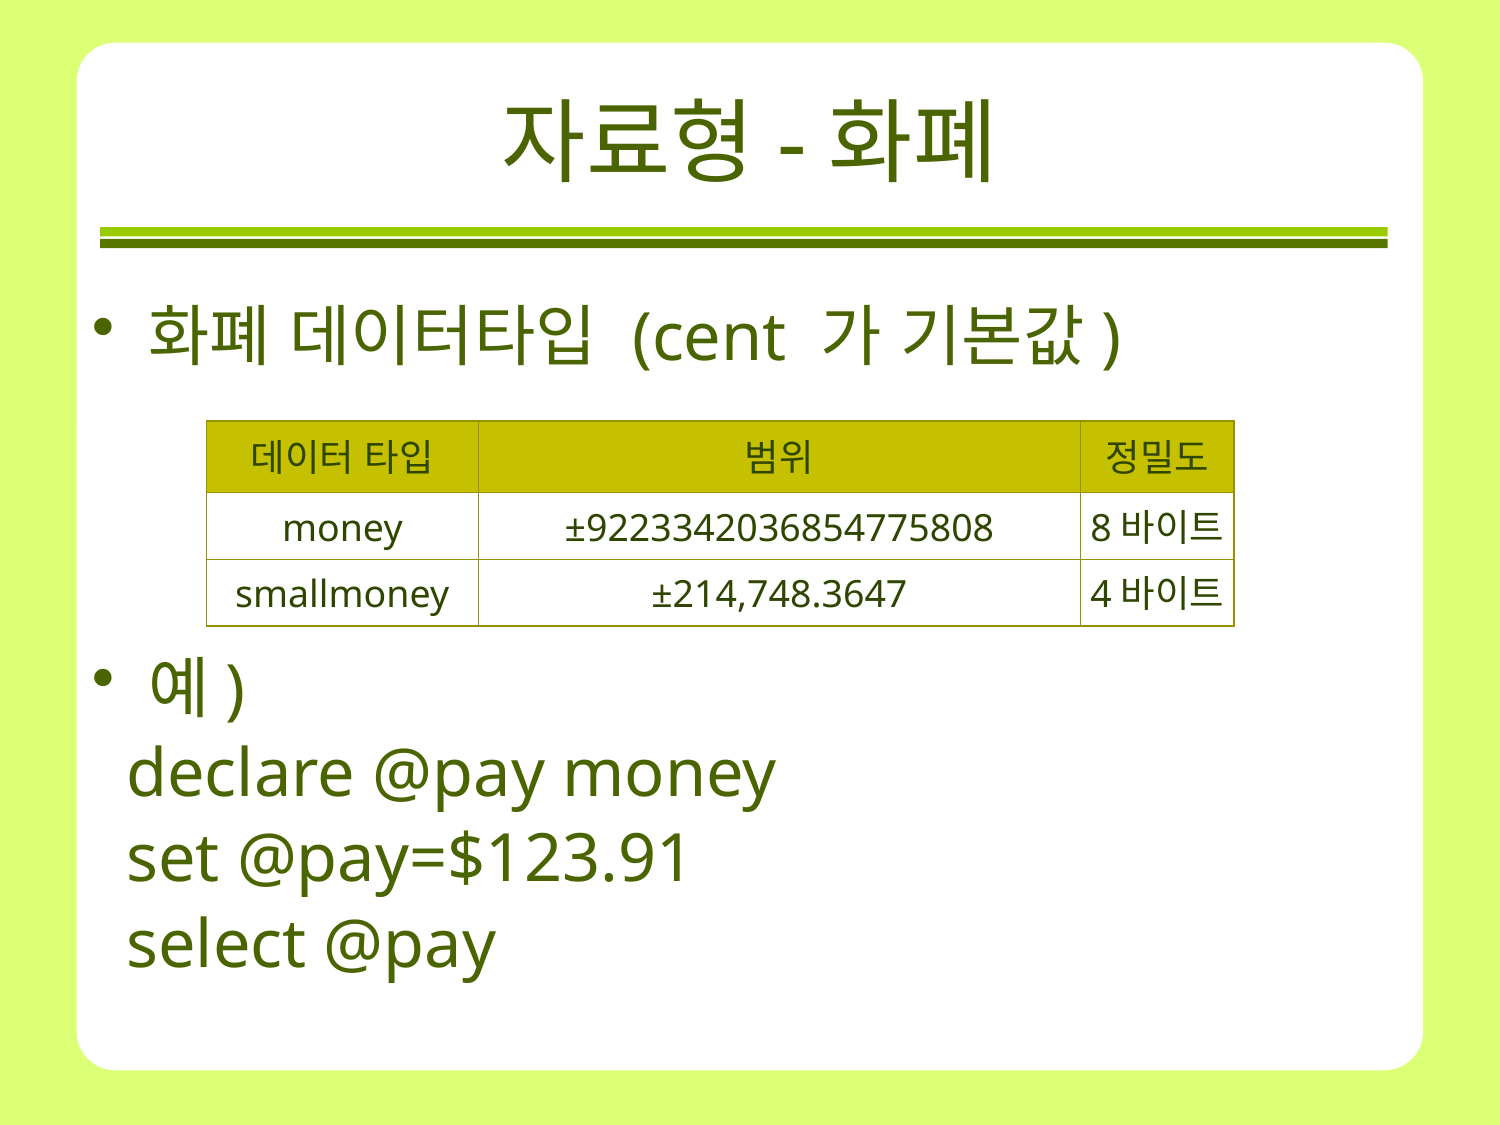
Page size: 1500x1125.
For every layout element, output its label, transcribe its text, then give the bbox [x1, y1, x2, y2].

text_box 8바이트 [1080, 492, 1235, 559]
text_box 데이터 타입 [206, 420, 478, 492]
text_box smallmoney [206, 559, 478, 627]
text_box 정밀도 [1080, 420, 1235, 492]
list 화폐 데이터타입 (cent 가 기본값) 예) declare @pay money set @pay=$123.91 select @pay [76, 262, 1427, 1005]
text_box 범위 [478, 420, 1080, 492]
title 자료형-화폐 [75, 45, 1425, 233]
text_box ±9223342036854775808 [478, 492, 1080, 559]
text_box 4바이트 [1080, 559, 1235, 627]
text_box ±214,748.3647 [478, 559, 1080, 627]
text_box money [206, 492, 478, 559]
